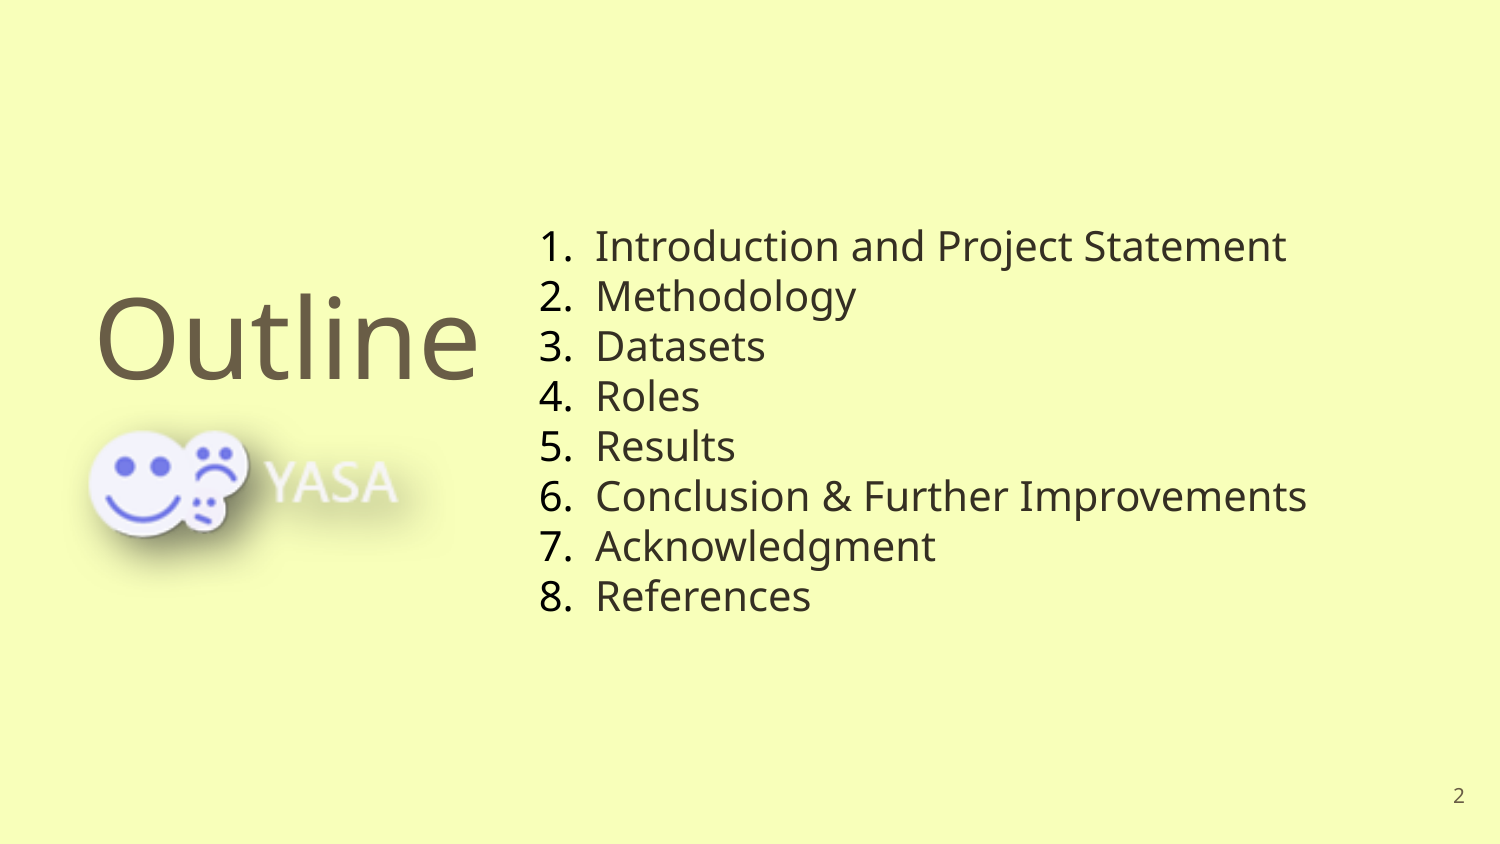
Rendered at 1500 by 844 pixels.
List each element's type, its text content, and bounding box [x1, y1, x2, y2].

slide_number 2 [1389, 764, 1480, 830]
text_box Introduction and Project Statement Methodology Datasets Roles Results Conclusion & Further Improvements Acknowledgment References [524, 212, 1479, 628]
picture [80, 417, 411, 560]
title Outline [78, 159, 1000, 510]
